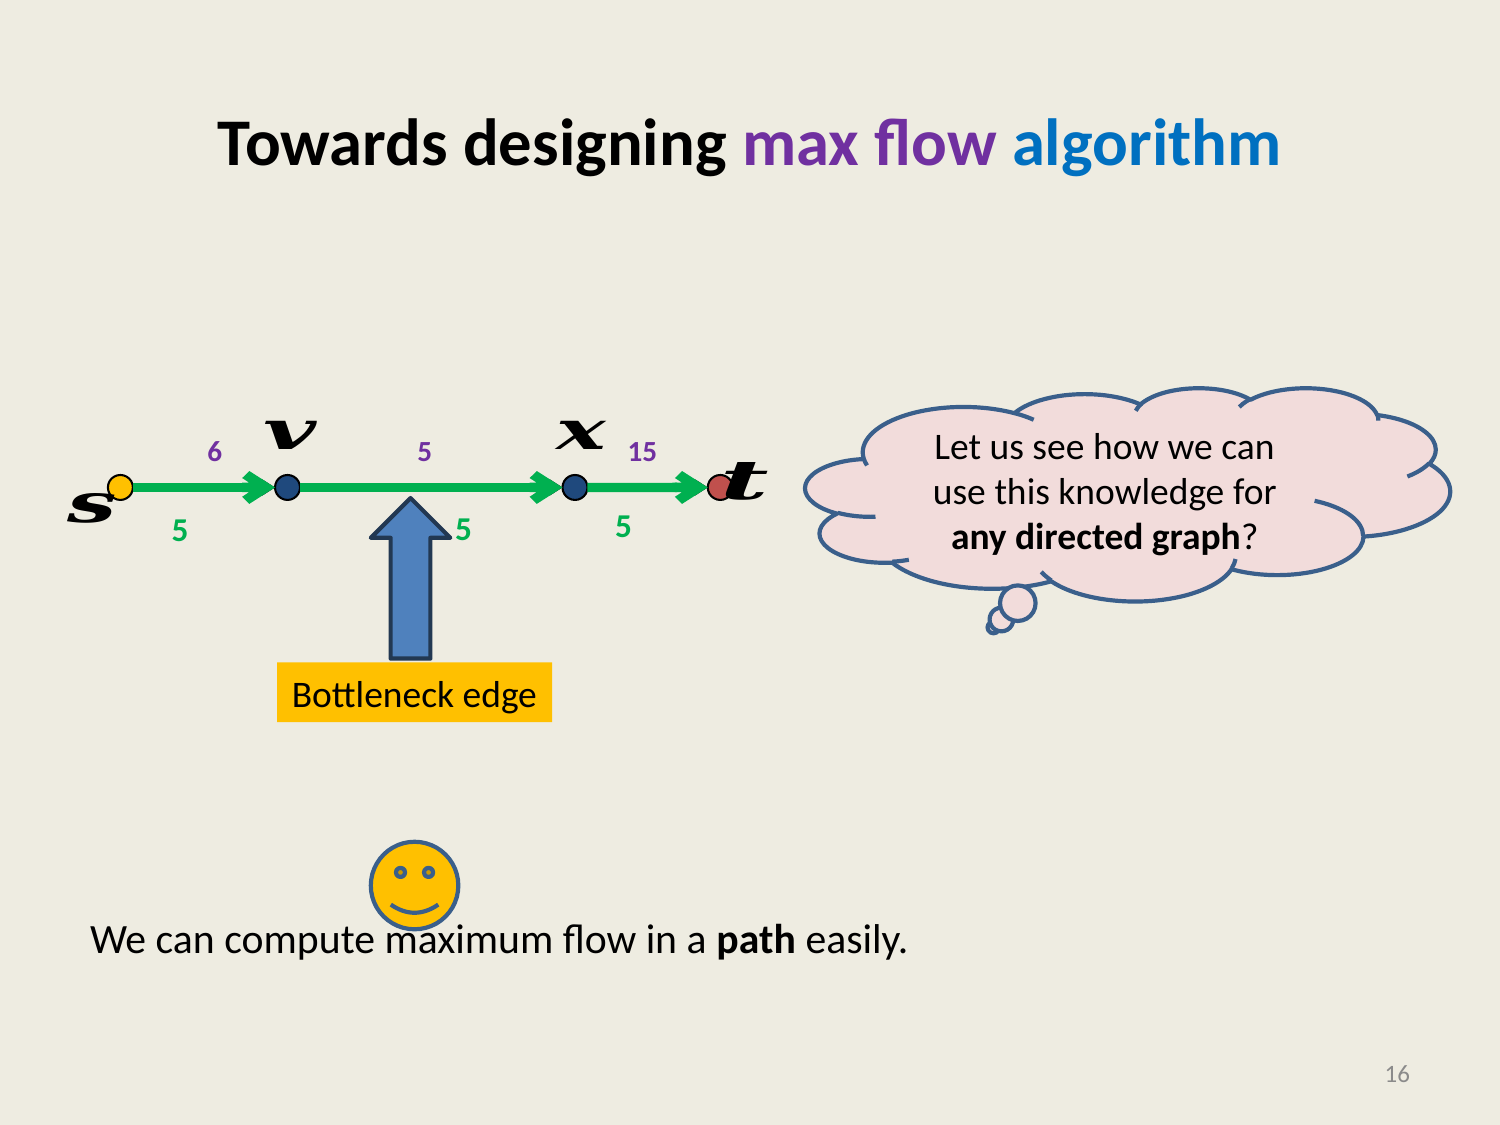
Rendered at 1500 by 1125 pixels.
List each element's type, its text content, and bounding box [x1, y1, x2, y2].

slide_number 16 [1074, 1042, 1425, 1103]
text_box 5 [440, 499, 487, 555]
list We can compute maximum flow in a path easily. [75, 262, 1425, 1005]
text_box [105, 472, 135, 503]
text_box [368, 839, 461, 932]
text_box [273, 472, 302, 503]
text_box Bottleneck edge [277, 662, 553, 723]
text_box 15 [612, 424, 673, 475]
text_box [707, 451, 776, 513]
text_box [560, 472, 589, 503]
text_box 5 [156, 500, 204, 556]
text_box Let us see how we can use this knowledge for any directed graph? [802, 386, 1453, 636]
title Towards designing max flow algorithm [75, 45, 1425, 233]
text_box [368, 497, 453, 661]
text_box 5 [600, 497, 647, 552]
text_box 5 [402, 424, 447, 475]
text_box 6 [192, 424, 237, 475]
